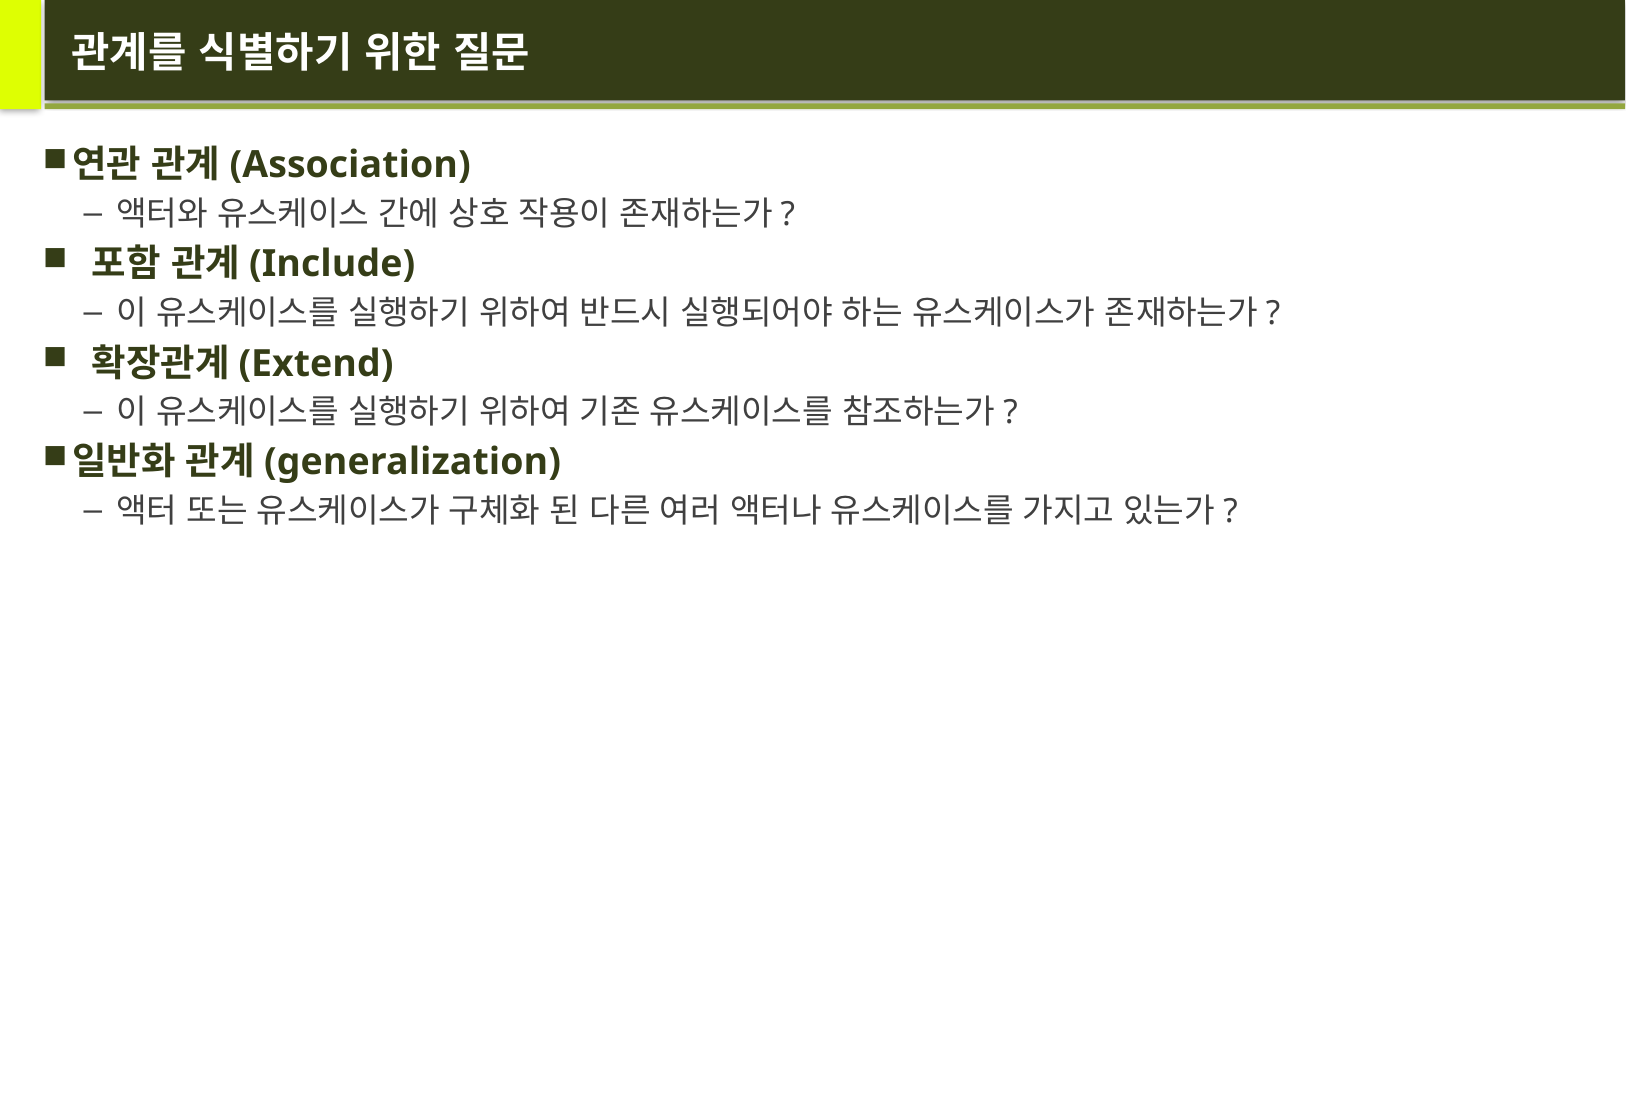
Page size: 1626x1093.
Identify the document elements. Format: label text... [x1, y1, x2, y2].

title 관계를 식별하기 위한 질문 [56, 0, 1604, 103]
list 연관 관계(Association) 액터와 유스케이스 간에 상호 작용이 존재하는가? 포함 관계(Include) 이 유스케이스를 실행하기 위하여 반드시 실행되어야 하는 유스케이스가 존재하는가? 확장관계(Extend) 이 유스케이스를 실행하기 위하여 기존 유스케이스를 참조하는가? 일반화 관계(generalization) 액터 또는 유스케이스가 구체화 된 다른 여러 액터나 유스케이스를 가지고 있는가? [27, 132, 1598, 1067]
